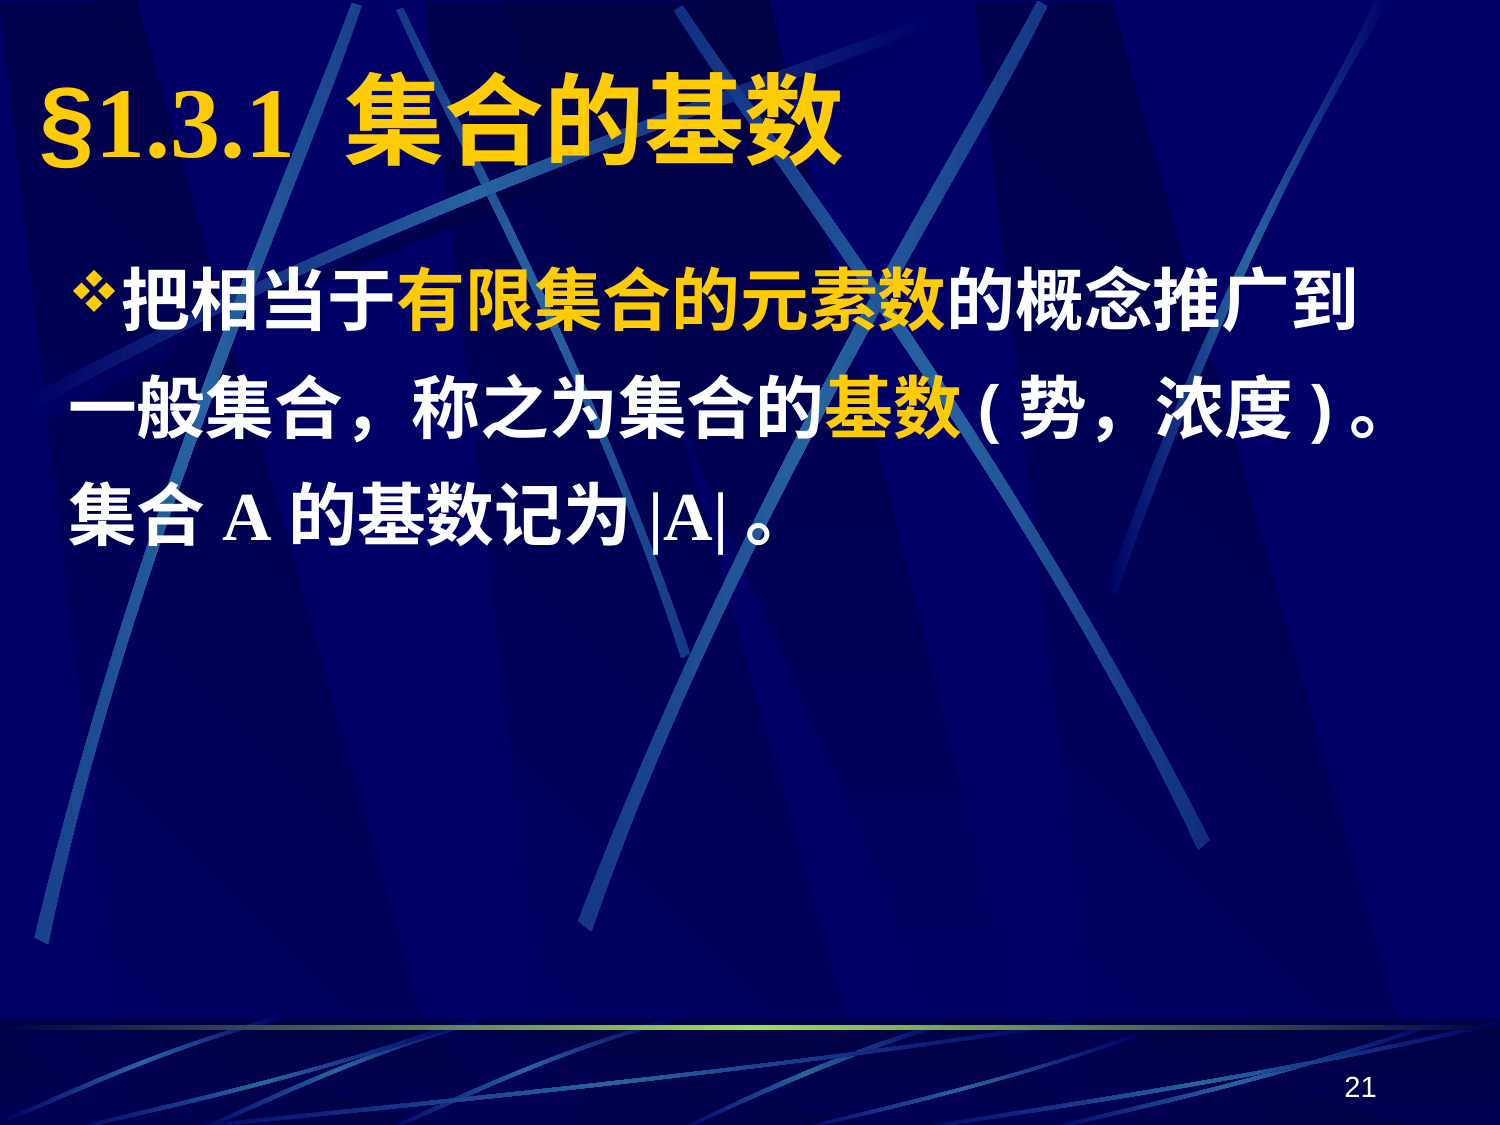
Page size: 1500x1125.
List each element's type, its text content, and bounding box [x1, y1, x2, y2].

list 把相当于有限集合的元素数的概念推广到一般集合，称之为集合的基数(势，浓度)。集合A的基数记为|A|。 [53, 224, 1436, 1000]
slide_number 21 [1079, 1035, 1393, 1111]
title §1.3.1 集合的基数 [24, 50, 1300, 186]
